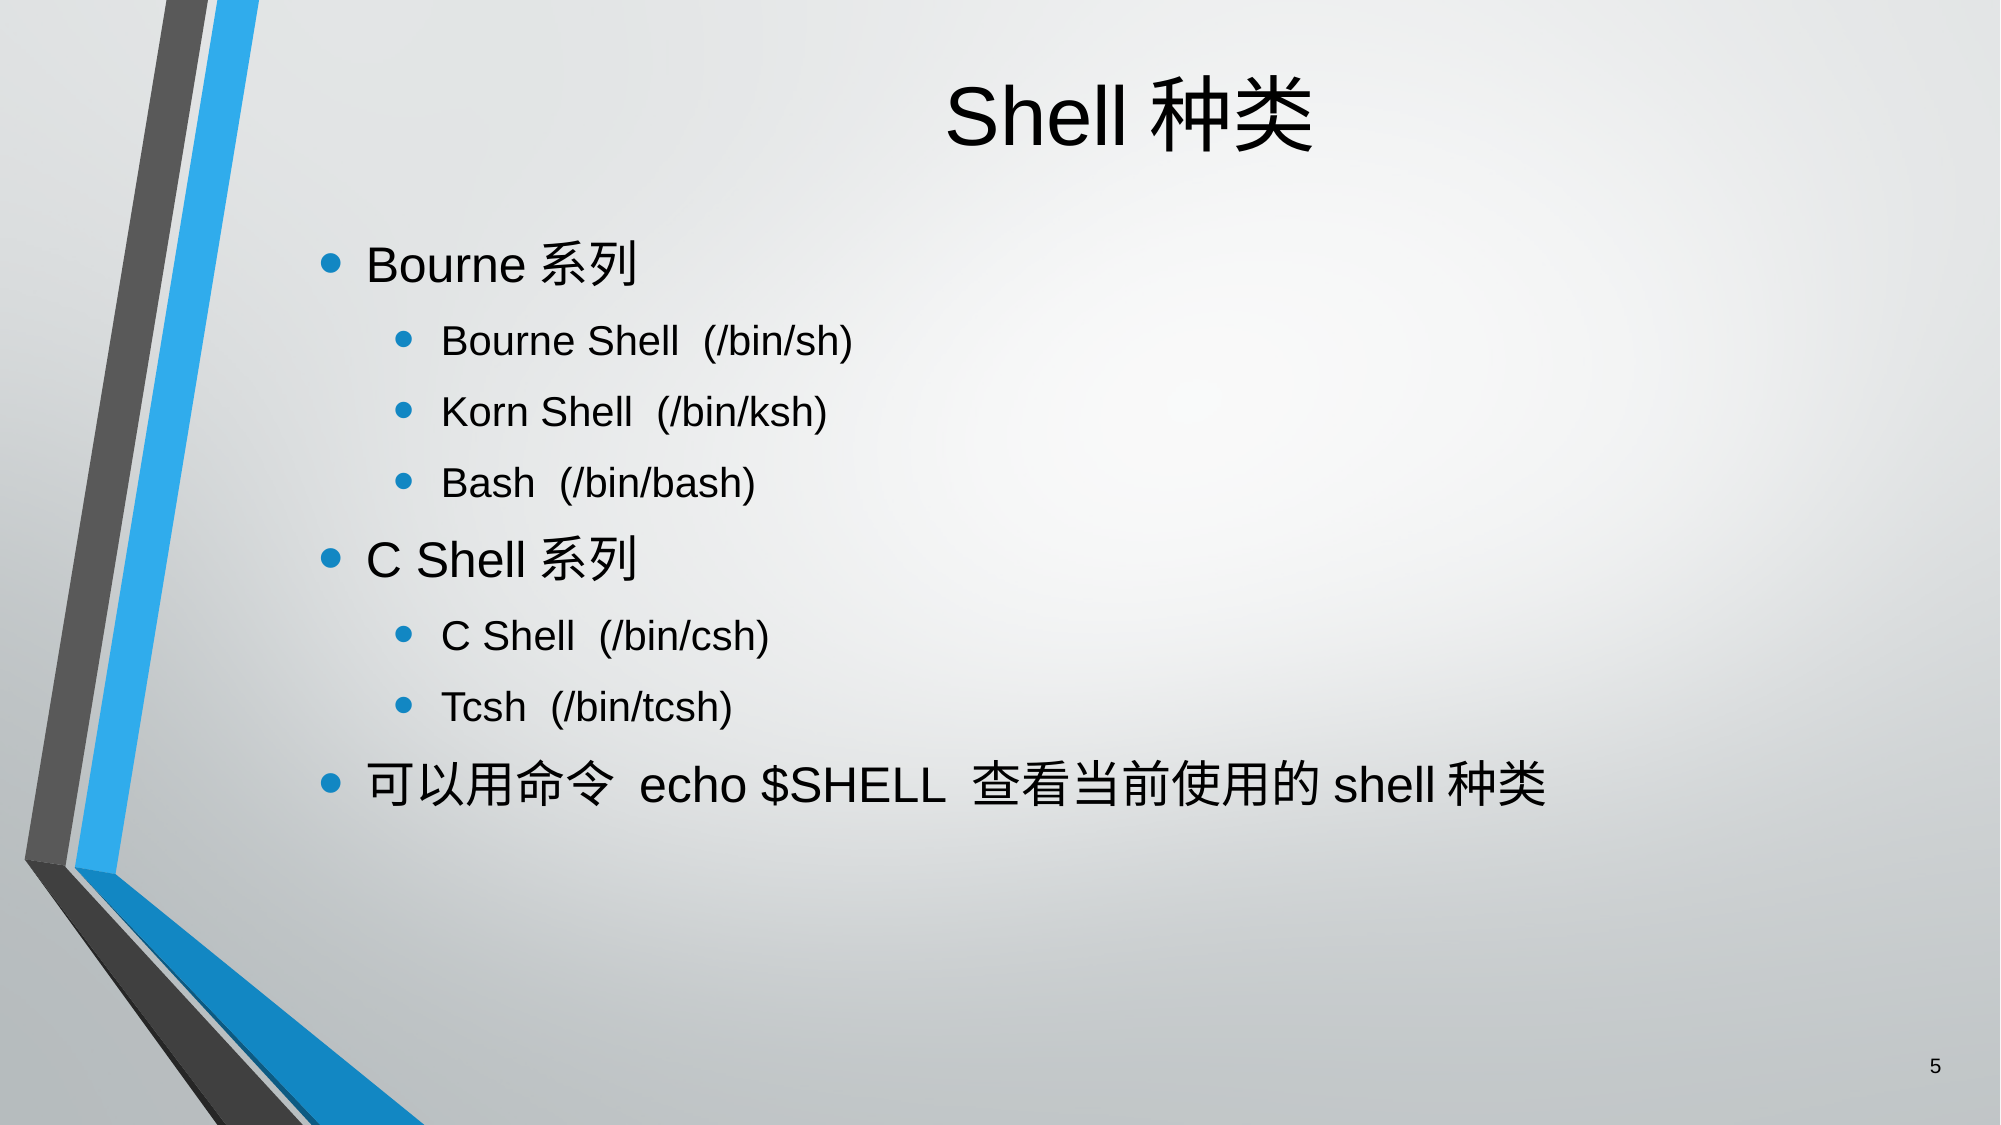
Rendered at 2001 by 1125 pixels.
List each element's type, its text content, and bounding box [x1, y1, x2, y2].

slide_number 5 [1866, 1034, 1957, 1095]
list Bourne系列 Bourne Shell (/bin/sh) Korn Shell (/bin/ksh) Bash (/bin/bash) C Shell系列 C Shell (/bin/csh) Tcsh (/bin/tcsh) 可以用命令 echo $SHELL 查看当前使用的shell种类 [304, 202, 1957, 1014]
title Shell种类 [304, 38, 1957, 187]
